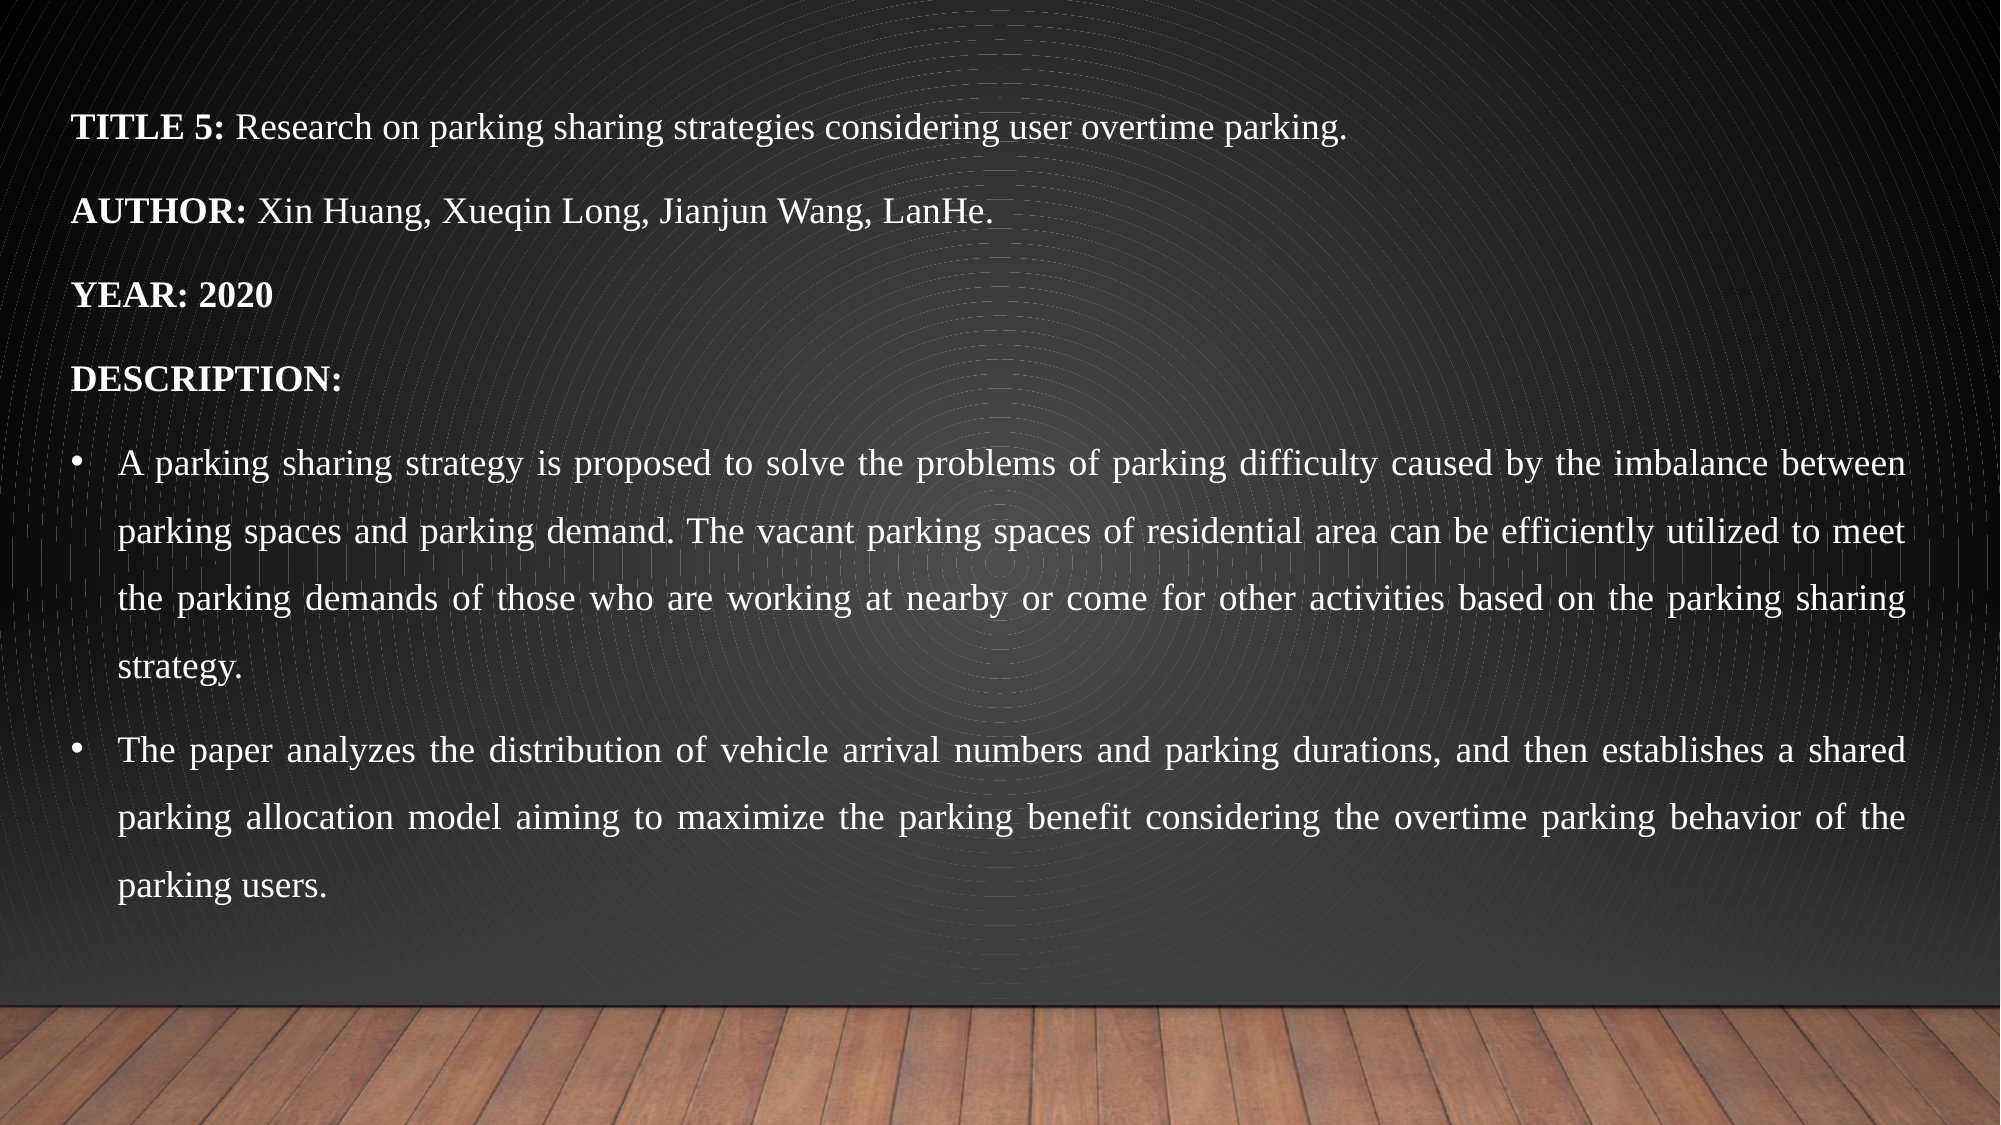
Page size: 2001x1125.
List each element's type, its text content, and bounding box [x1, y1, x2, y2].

text_box TITLE 5: Research on parking sharing strategies considering user overtime parking. AUTHOR: Xin Huang, Xueqin Long, Jianjun Wang, LanHe. YEAR: 2020 DESCRIPTION: A parking sharing strategy is proposed to solve the problems of parking difficulty caused by the imbalance between parking spaces and parking demand. The vacant parking spaces of residential area can be efficiently utilized to meet the parking demands of those who are working at nearby or come for other activities based on the parking sharing strategy. The paper analyzes the distribution of vehicle arrival numbers and parking durations, and then establishes a shared parking allocation model aiming to maximize the parking benefit considering the overtime parking behavior of the parking users. [55, 71, 1924, 913]
picture [0, 1005, 2000, 1125]
